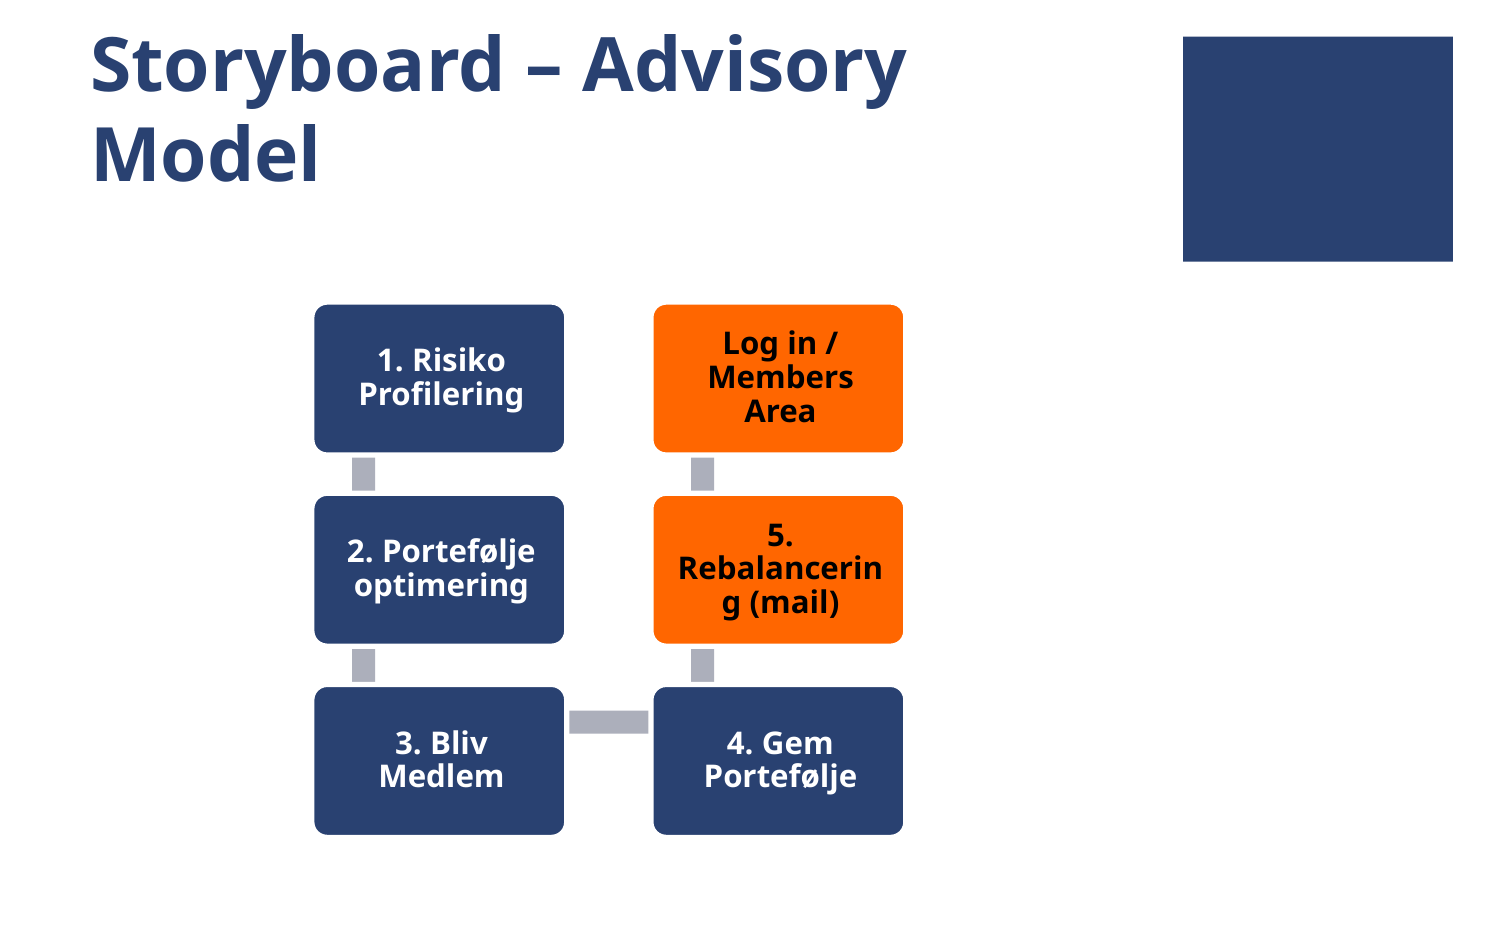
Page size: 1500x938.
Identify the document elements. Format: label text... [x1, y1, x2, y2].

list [74, 301, 1144, 838]
title Storyboard – Advisory Model [75, 47, 1143, 204]
